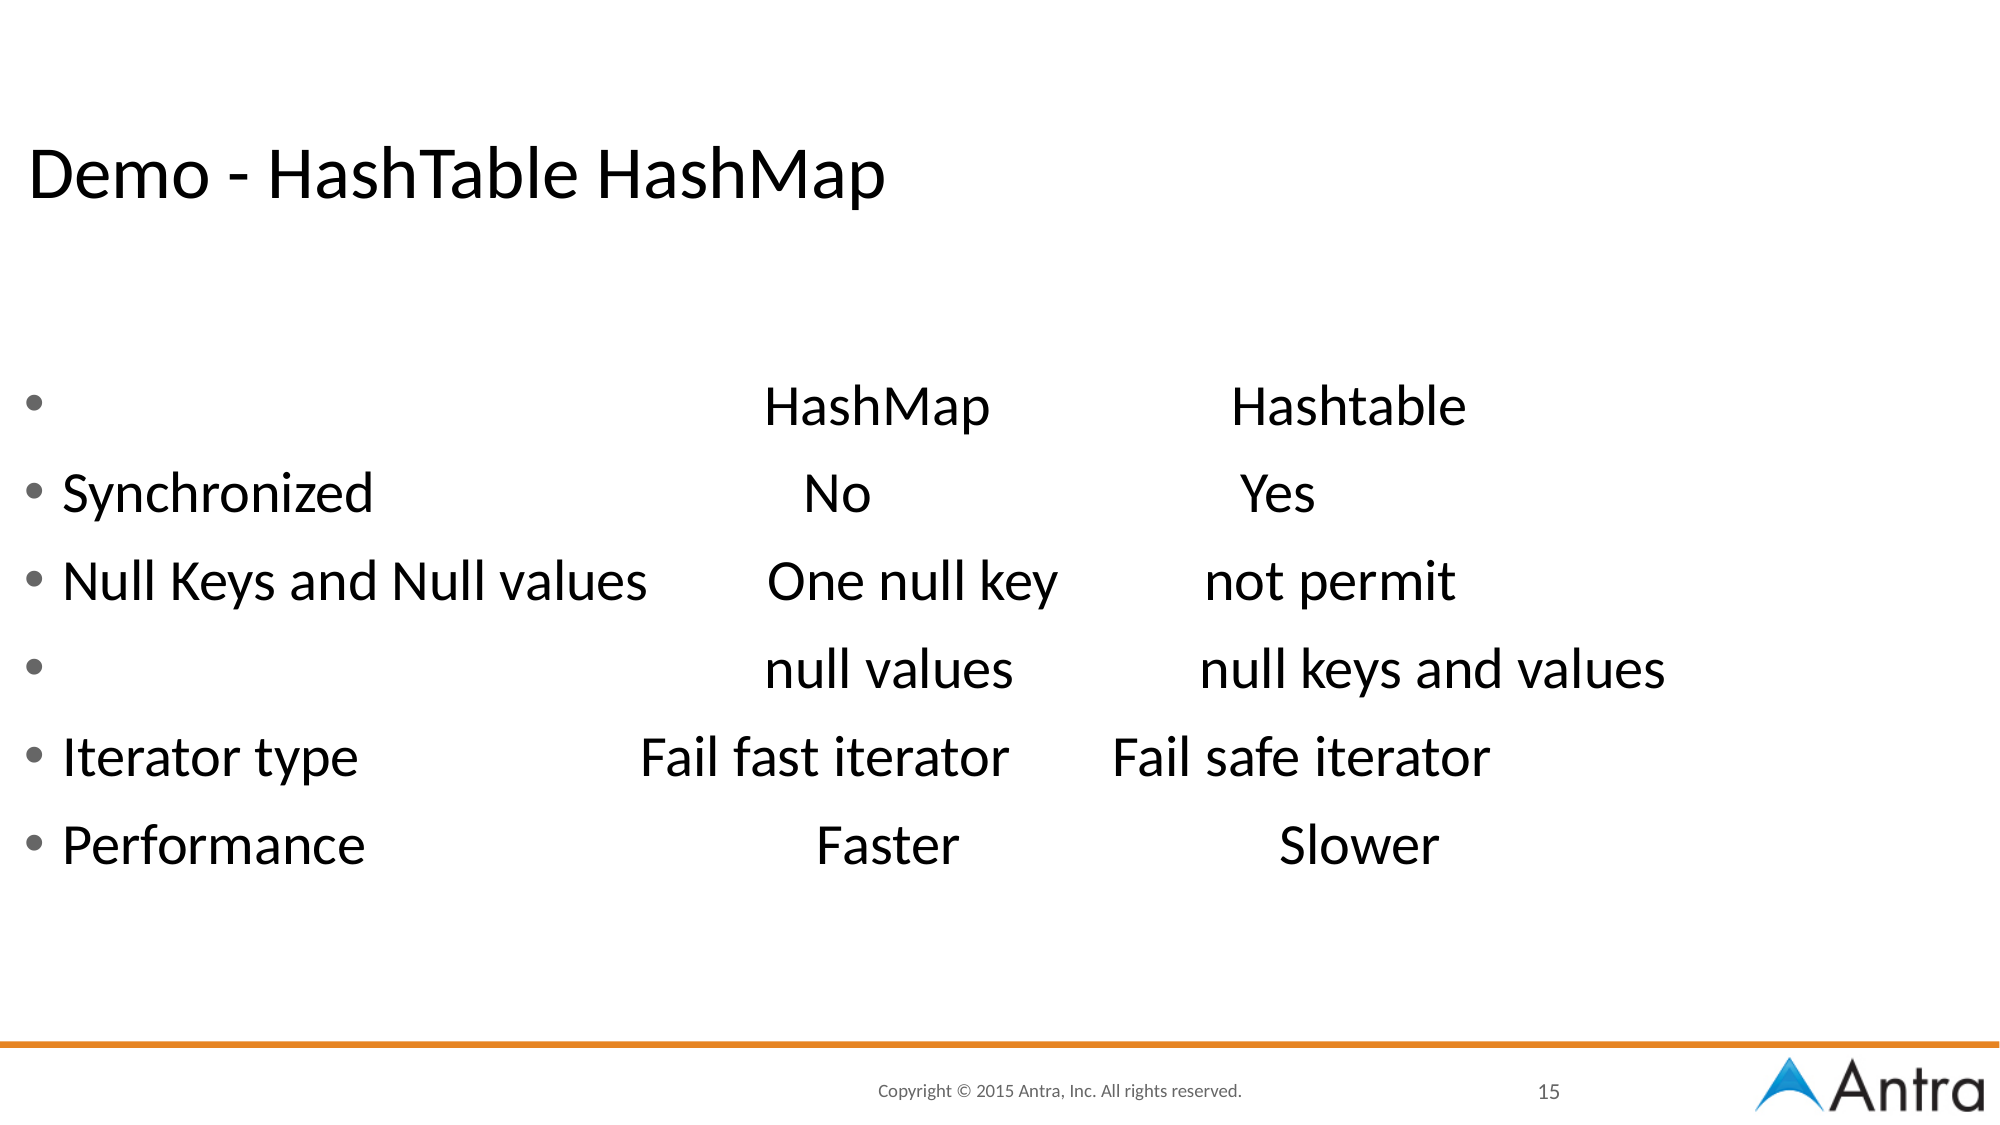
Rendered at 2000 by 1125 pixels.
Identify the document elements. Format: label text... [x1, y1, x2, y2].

slide_number 15 [1498, 1075, 1561, 1106]
list HashMap Hashtable Synchronized No Yes Null Keys and Null values One null key not permit null values null keys and values Iterator type Fail fast iterator Fail safe iterator Performance Faster Slower [24, 279, 1913, 975]
picture [1744, 1048, 1994, 1122]
title Demo - HashTable HashMap [28, 18, 1913, 213]
